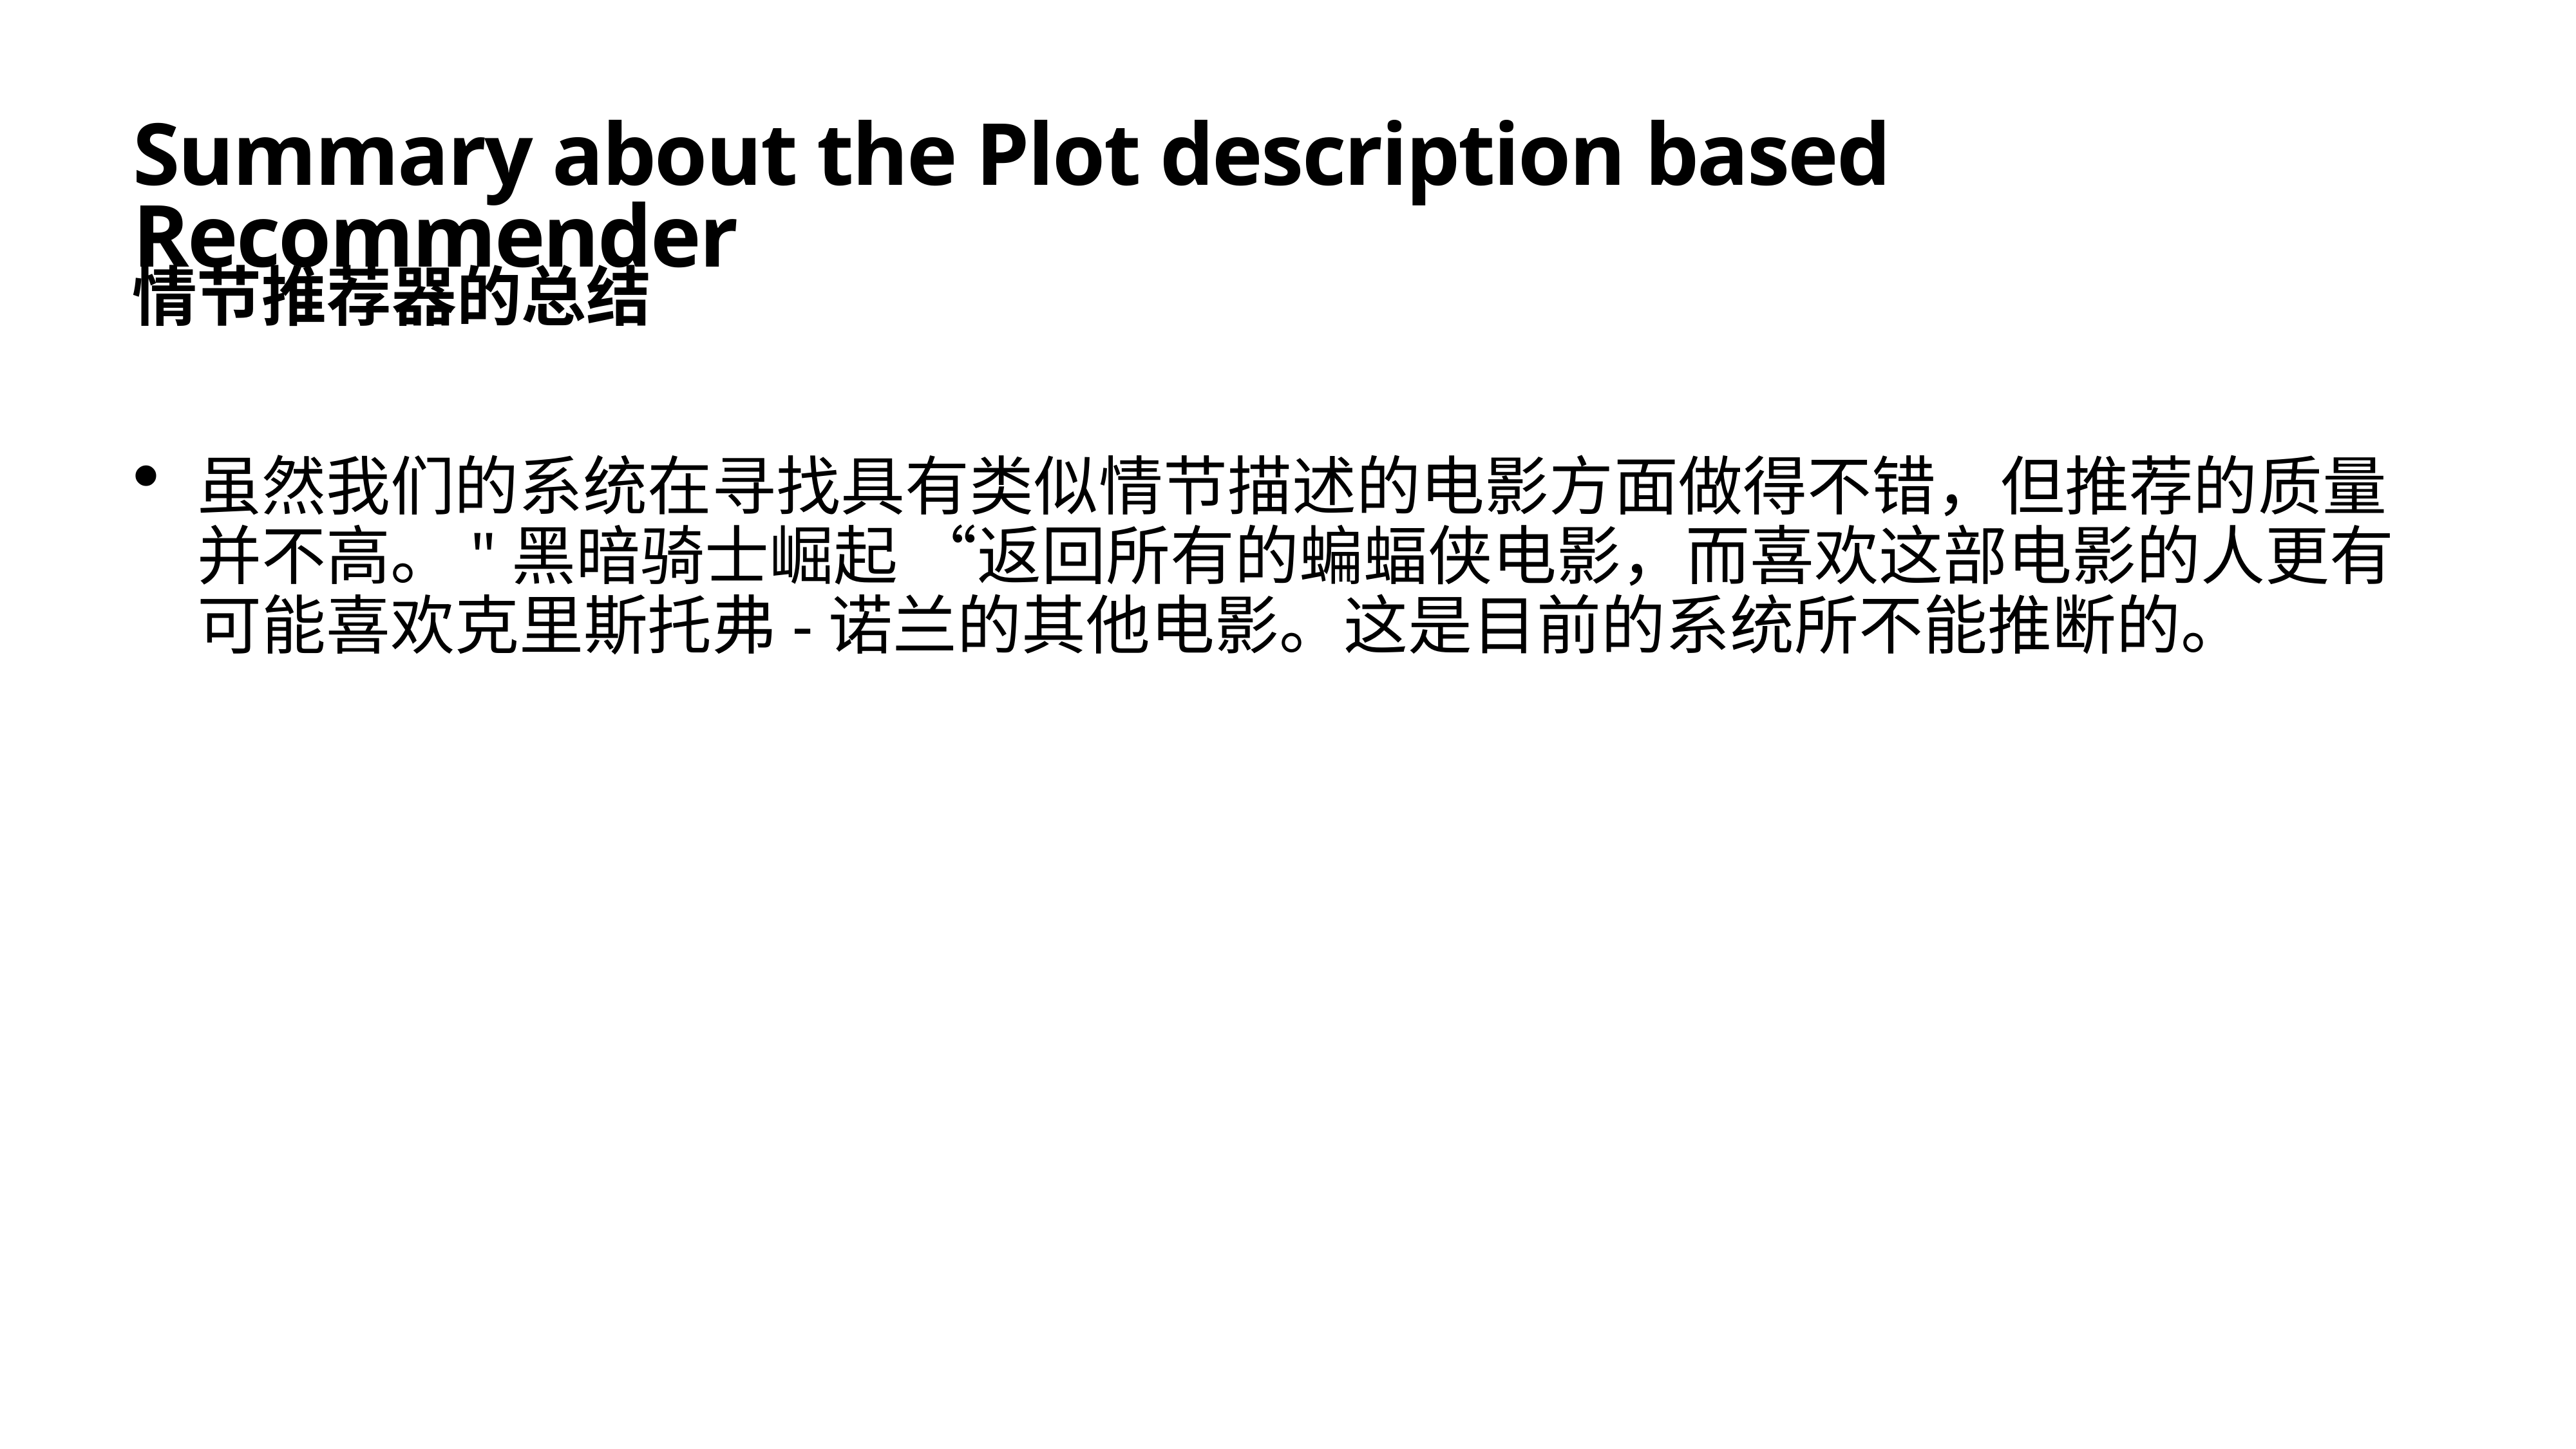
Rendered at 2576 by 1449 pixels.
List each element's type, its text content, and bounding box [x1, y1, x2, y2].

list 情节推荐器的总结 [127, 250, 2449, 350]
list 虽然我们的系统在寻找具有类似情节描述的电影方面做得不错，但推荐的质量并不高。"黑暗骑士崛起 “返回所有的蝙蝠侠电影，而喜欢这部电影的人更有可能喜欢克里斯托弗-诺兰的其他电影。这是目前的系统所不能推断的。 [127, 448, 2449, 1321]
title Summary about the Plot description based Recommender [127, 113, 2449, 250]
